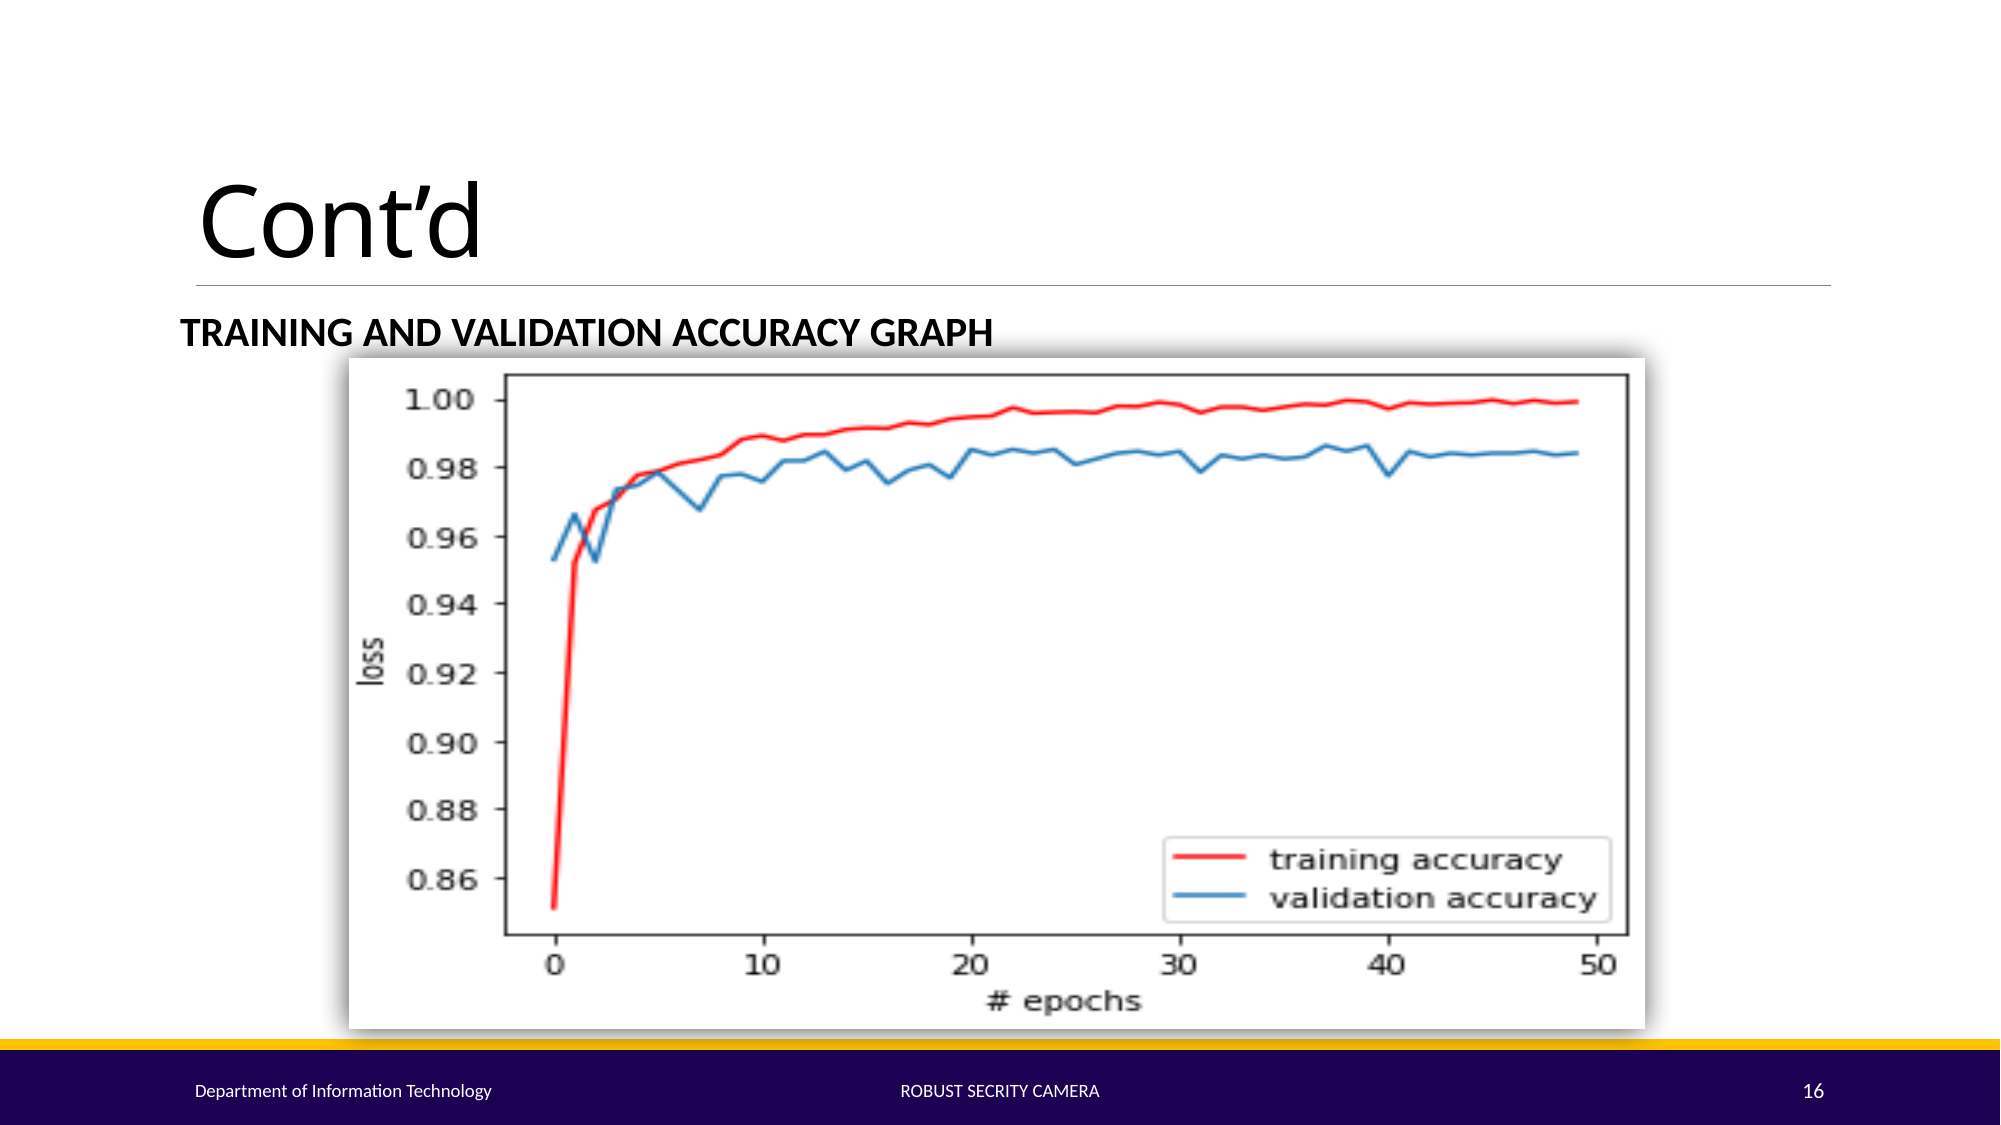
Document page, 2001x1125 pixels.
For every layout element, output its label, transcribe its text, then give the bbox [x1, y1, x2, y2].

slide_number Department of Information Technology [180, 1059, 586, 1120]
footer ROBUST SECRITY CAMERA [604, 1059, 1396, 1120]
title Cont’d [180, 47, 1830, 285]
text_box TRAINING AND VALIDATION ACCURACY GRAPH [180, 302, 1805, 963]
picture [348, 358, 1646, 1030]
slide_number 16 [1624, 1059, 1840, 1120]
